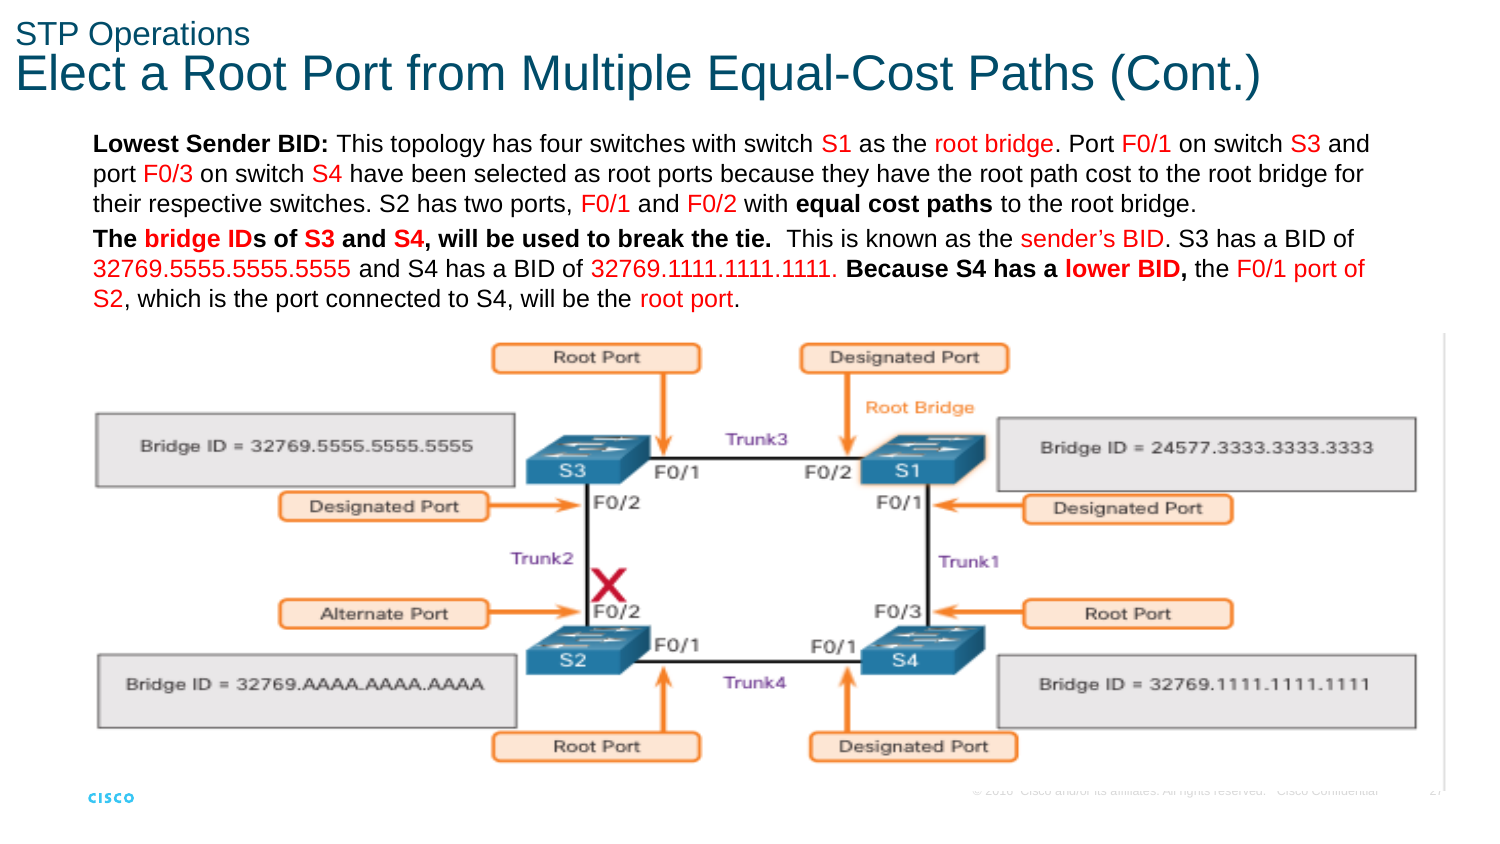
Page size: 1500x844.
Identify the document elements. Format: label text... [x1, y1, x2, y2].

picture [75, 333, 1450, 792]
title STP Operations Elect a Root Port from Multiple Equal-Cost Paths (Cont.) [0, 0, 1369, 121]
list Lowest Sender BID: This topology has four switches with switch S1 as the root bridge. Port F0/1 on switch S3 and port F0/3 on switch S4 have been selected as root ports because they have the root path cost to the root bridge for their respective switches. S2 has two ports, F0/1 and F0/2 with equal cost paths to the root bridge. The bridge IDs of S3 and S4, will be used to break the tie. This is known as the sender’s BID. S3 has a BID of 32769.5555.5555.5555 and S4 has a BID of 32769.1111.1111.1111. Because S4 has a lower BID, the F0/1 port of S2, which is the port connected to S4, will be the root port. [77, 120, 1410, 331]
